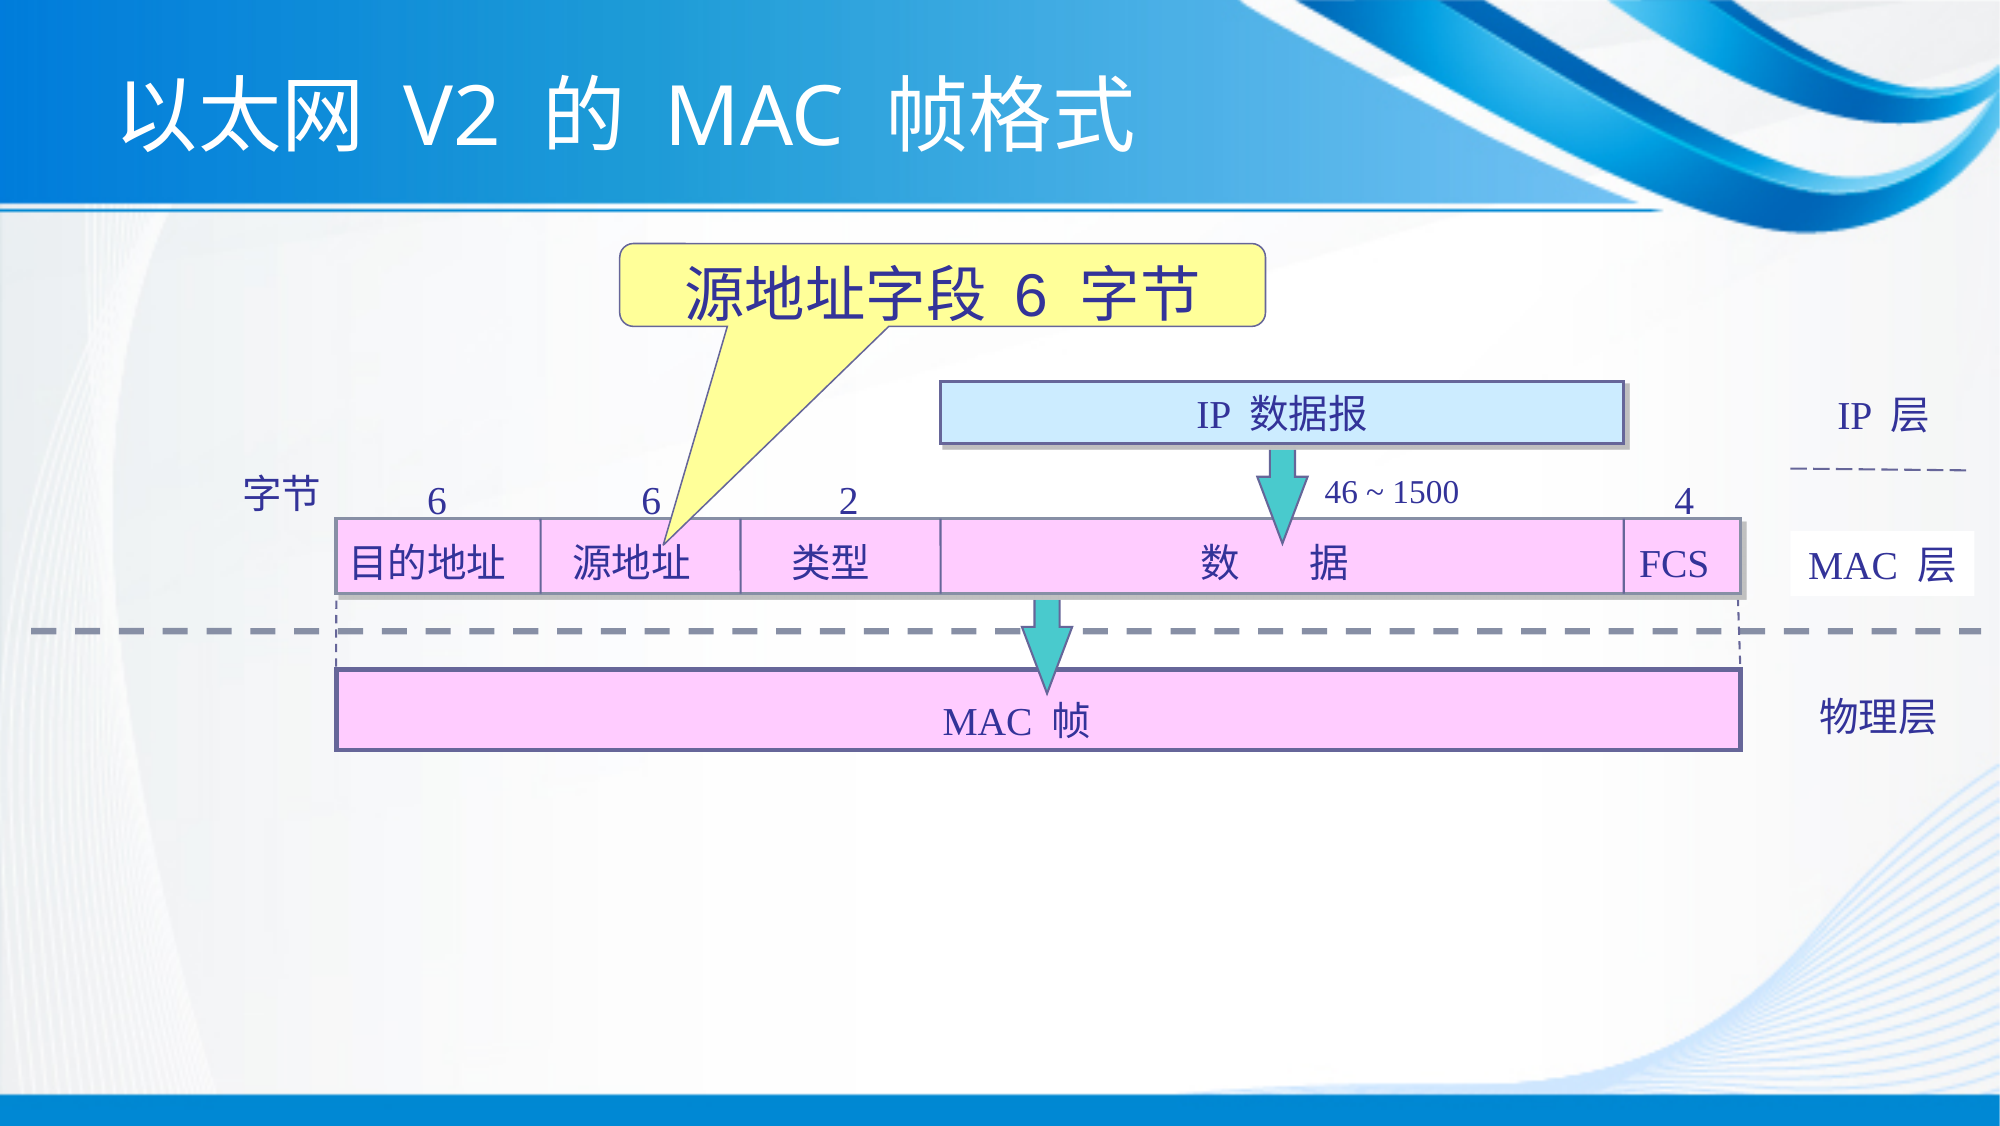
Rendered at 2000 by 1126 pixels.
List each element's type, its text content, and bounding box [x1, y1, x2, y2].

text_box IP 层 [1819, 381, 1948, 446]
text_box [336, 702, 924, 750]
text_box 物理层 [1801, 683, 1956, 749]
text_box 源地址字段 6 字节 [619, 243, 1266, 460]
title 以太网 V2 的 MAC 帧格式 [99, 45, 1900, 180]
text_box MAC 层 [1790, 531, 1975, 596]
text_box [1109, 700, 1741, 750]
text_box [940, 380, 1624, 544]
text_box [226, 461, 1741, 694]
text_box MAC 帧 [924, 702, 1109, 752]
picture [0, 0, 2000, 1126]
